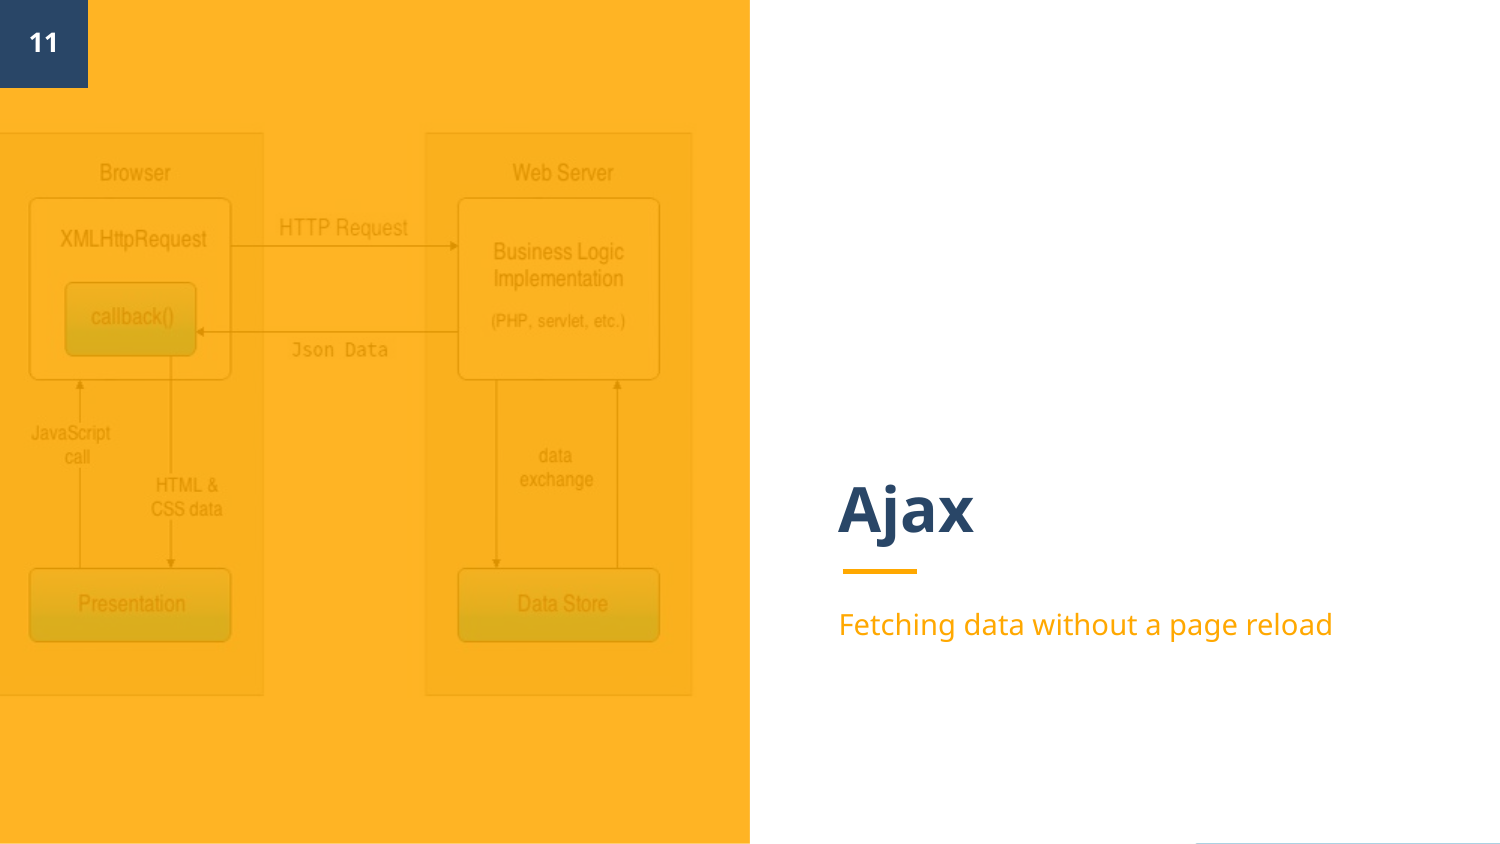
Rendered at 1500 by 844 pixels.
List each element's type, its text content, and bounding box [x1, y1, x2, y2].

subtitle Fetching data without a page reload [823, 590, 1427, 713]
title Ajax [823, 369, 1427, 560]
slide_number ‹#› [0, 0, 88, 88]
